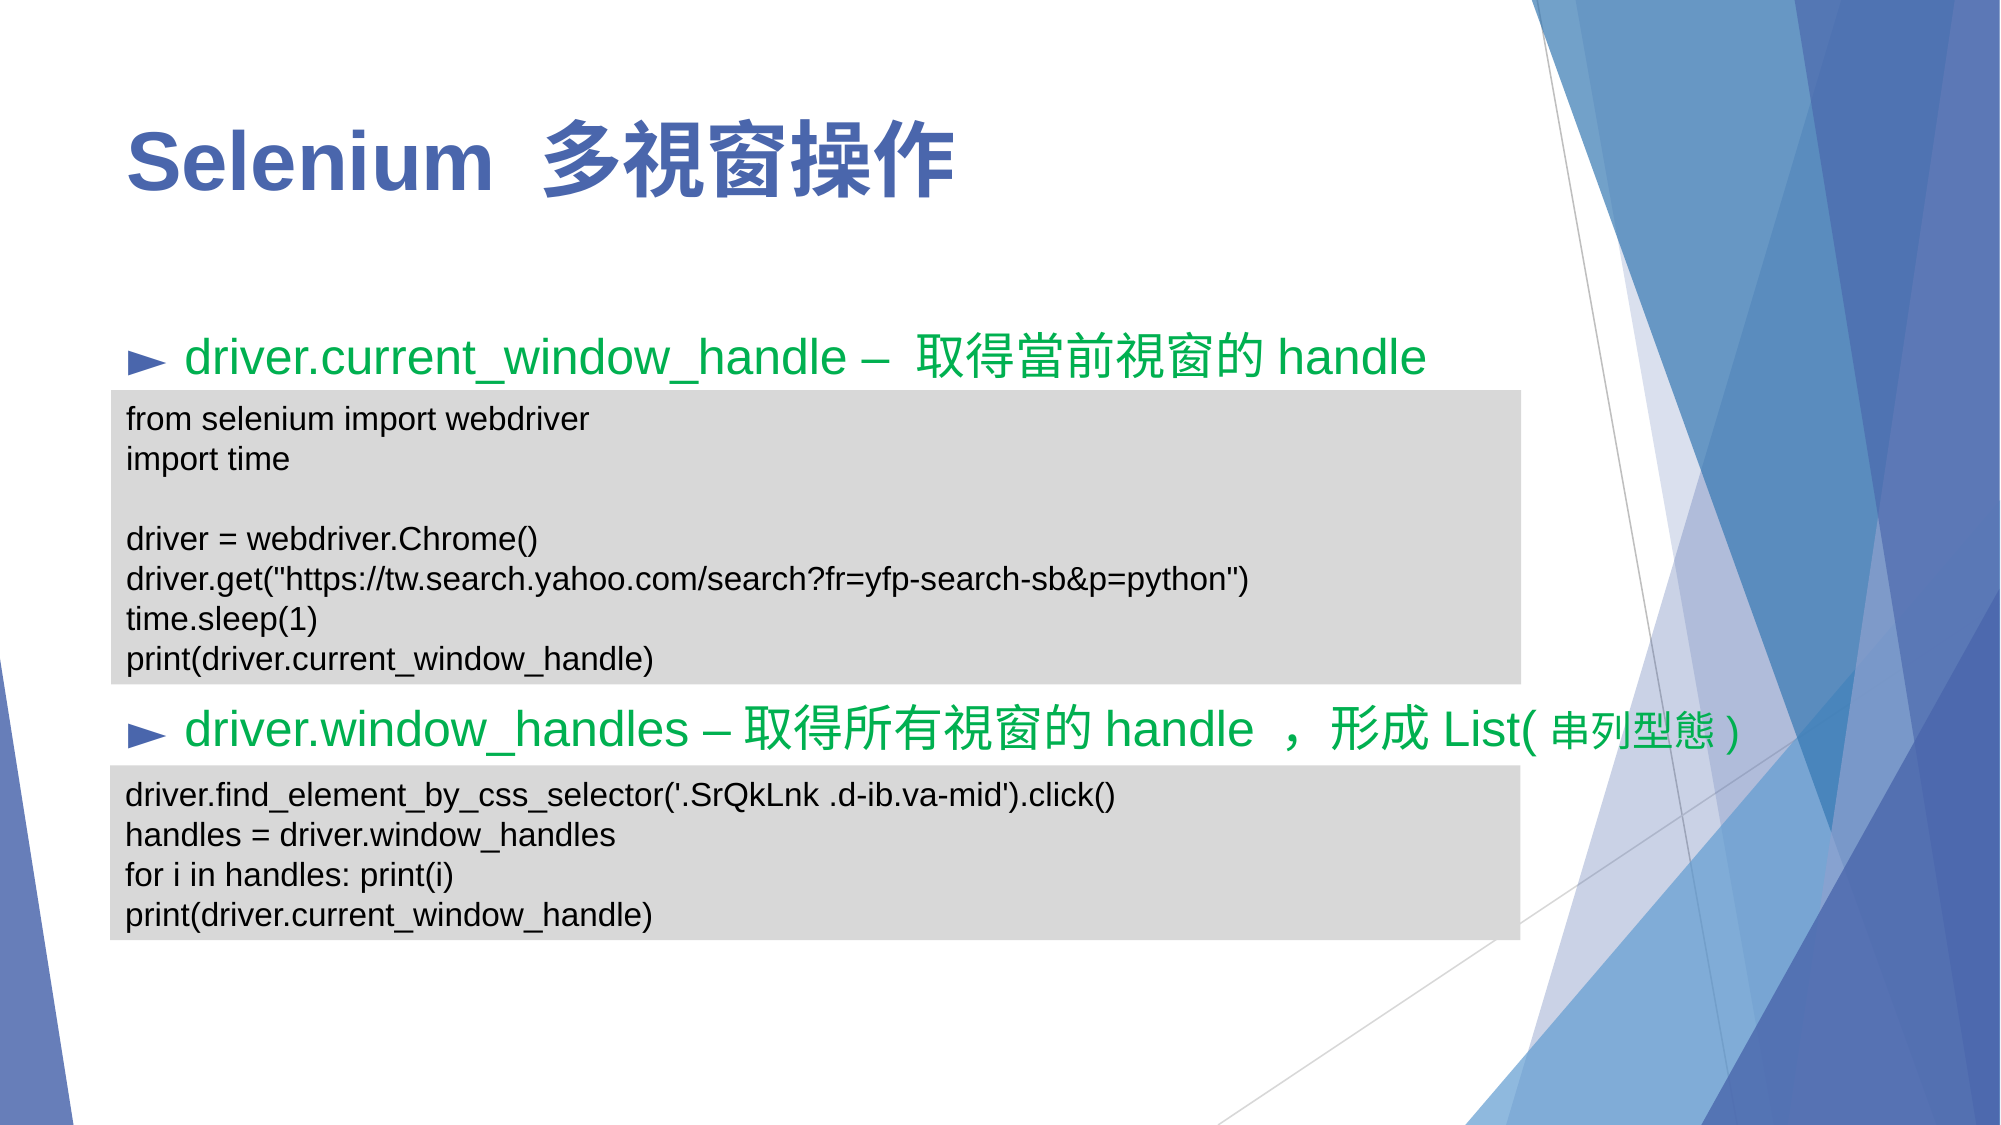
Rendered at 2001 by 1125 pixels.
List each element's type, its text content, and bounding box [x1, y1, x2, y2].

title Selenium 多視窗操作 [111, 99, 1522, 317]
text_box driver.find_element_by_css_selector('.SrQkLnk .d-ib.va-mid').click() handles = driver.window_handles for i in handles: print(i) print(driver.current_window_handle) [110, 765, 1521, 941]
list driver.current_window_handle – 取得當前視窗的handle driver.window_handles –取得所有視窗的handle ，形成List(串列型態) [111, 316, 1843, 884]
text_box from selenium import webdriver import time driver = webdriver.Chrome() driver.get("https://tw.search.yahoo.com/search?fr=yfp-search-sb&p=python") time.sleep(1) print(driver.current_window_handle) [111, 390, 1522, 685]
